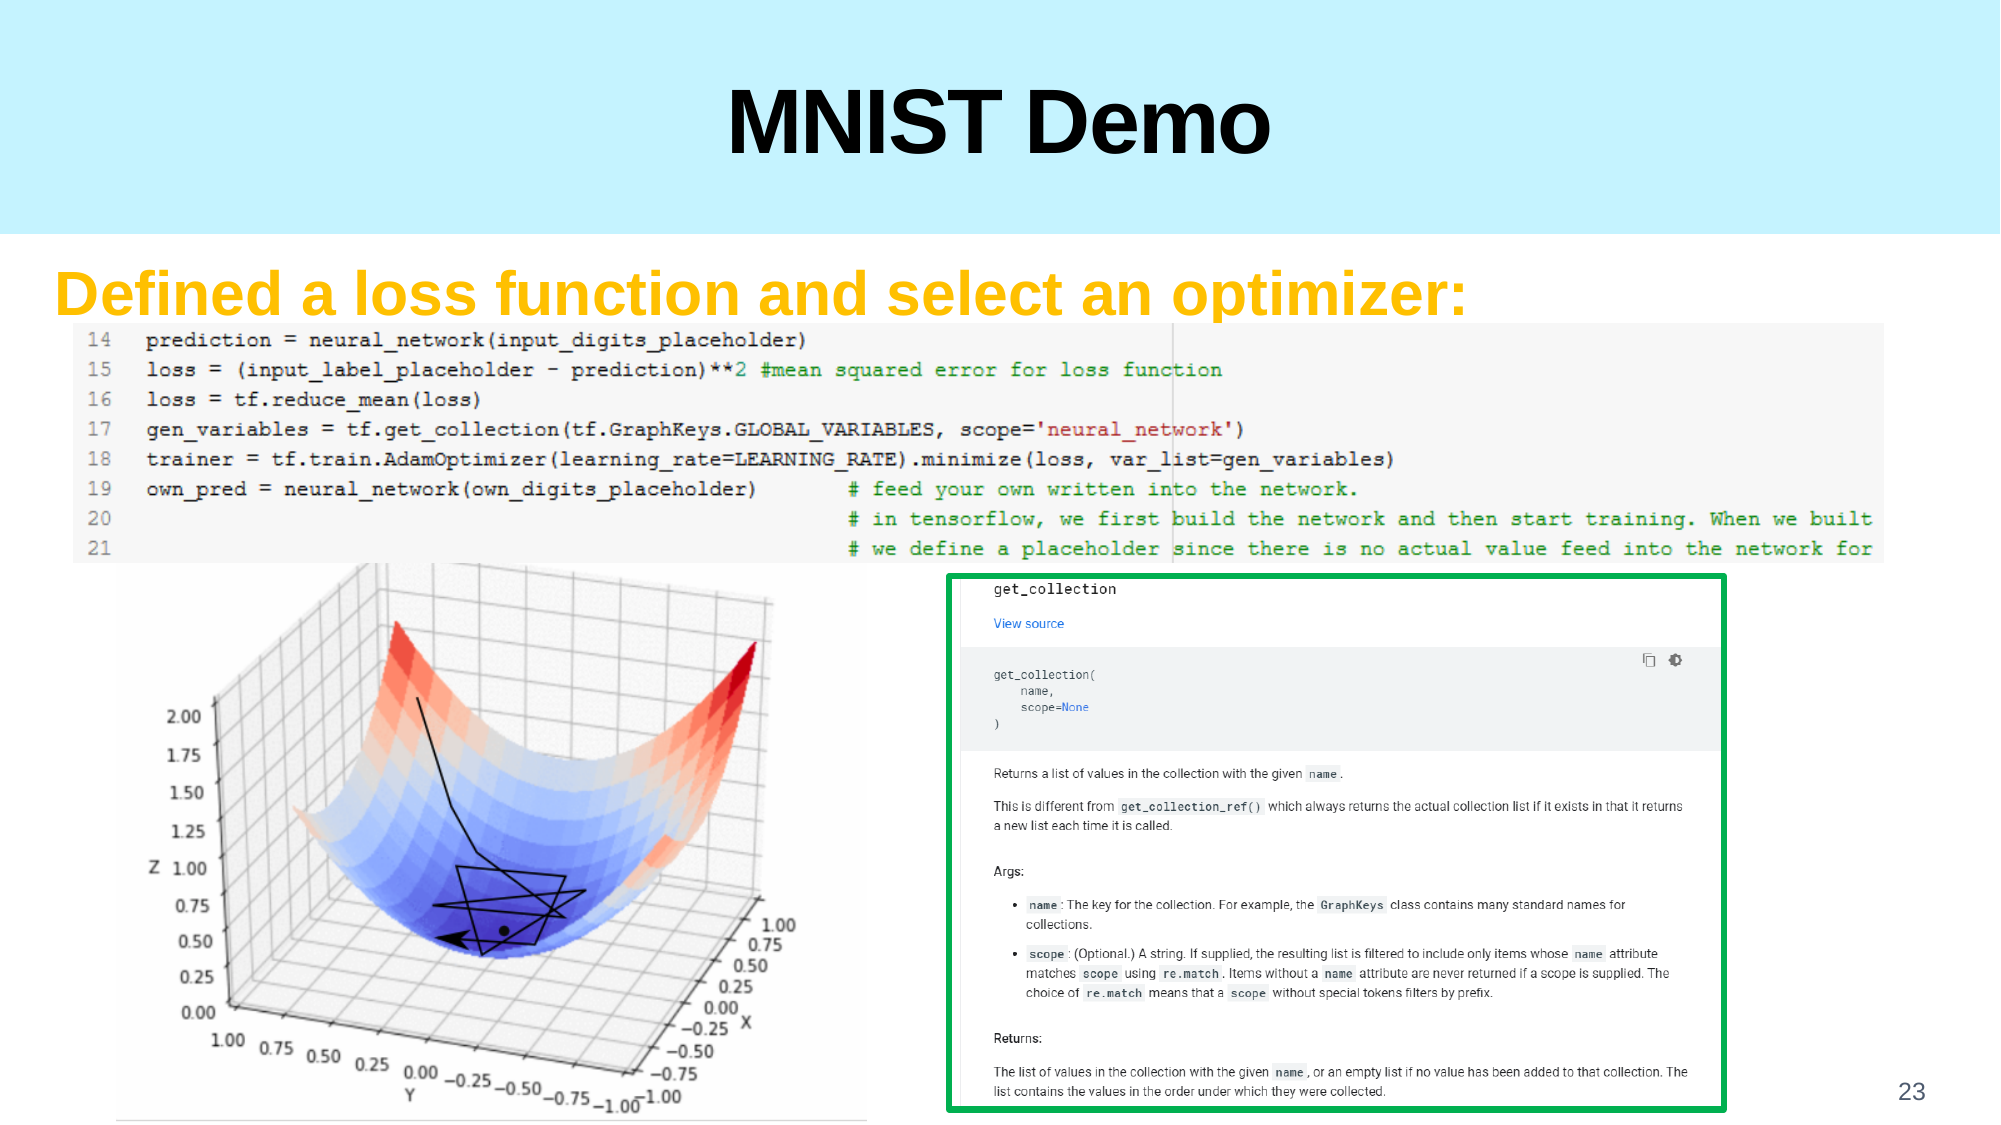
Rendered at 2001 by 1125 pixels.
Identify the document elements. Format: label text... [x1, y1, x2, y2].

slide_number 23 [1883, 1052, 1984, 1113]
picture [116, 572, 867, 1125]
picture [951, 578, 1721, 1107]
picture [73, 322, 1884, 563]
list Defined a loss function and select an optimizer: [28, 245, 1729, 342]
title MNIST Demo [0, 0, 2000, 234]
